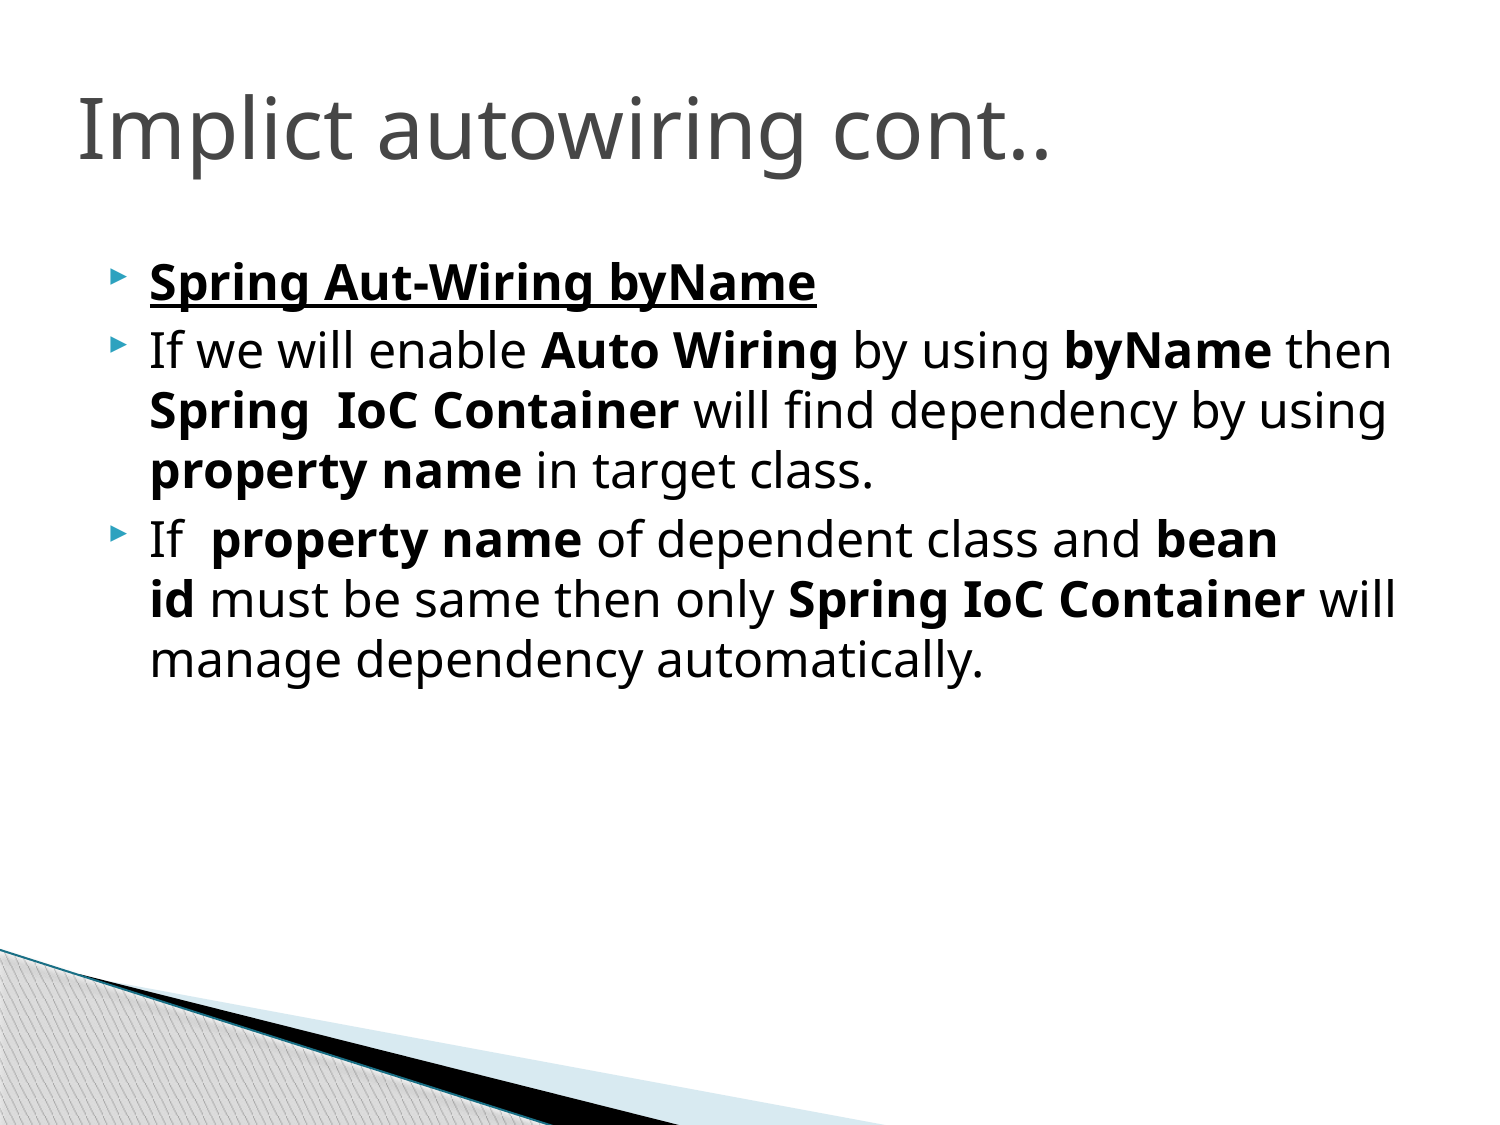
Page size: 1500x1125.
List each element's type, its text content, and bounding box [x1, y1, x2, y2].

list Spring Aut-Wiring byName If we will enable Auto Wiring by using byName then Spring IoC Container will find dependency by using property name in target class. If property name of dependent class and bean id must be same then only Spring IoC Container will manage dependency automatically. [75, 243, 1425, 986]
title Implict autowiring cont.. [62, 50, 1413, 200]
